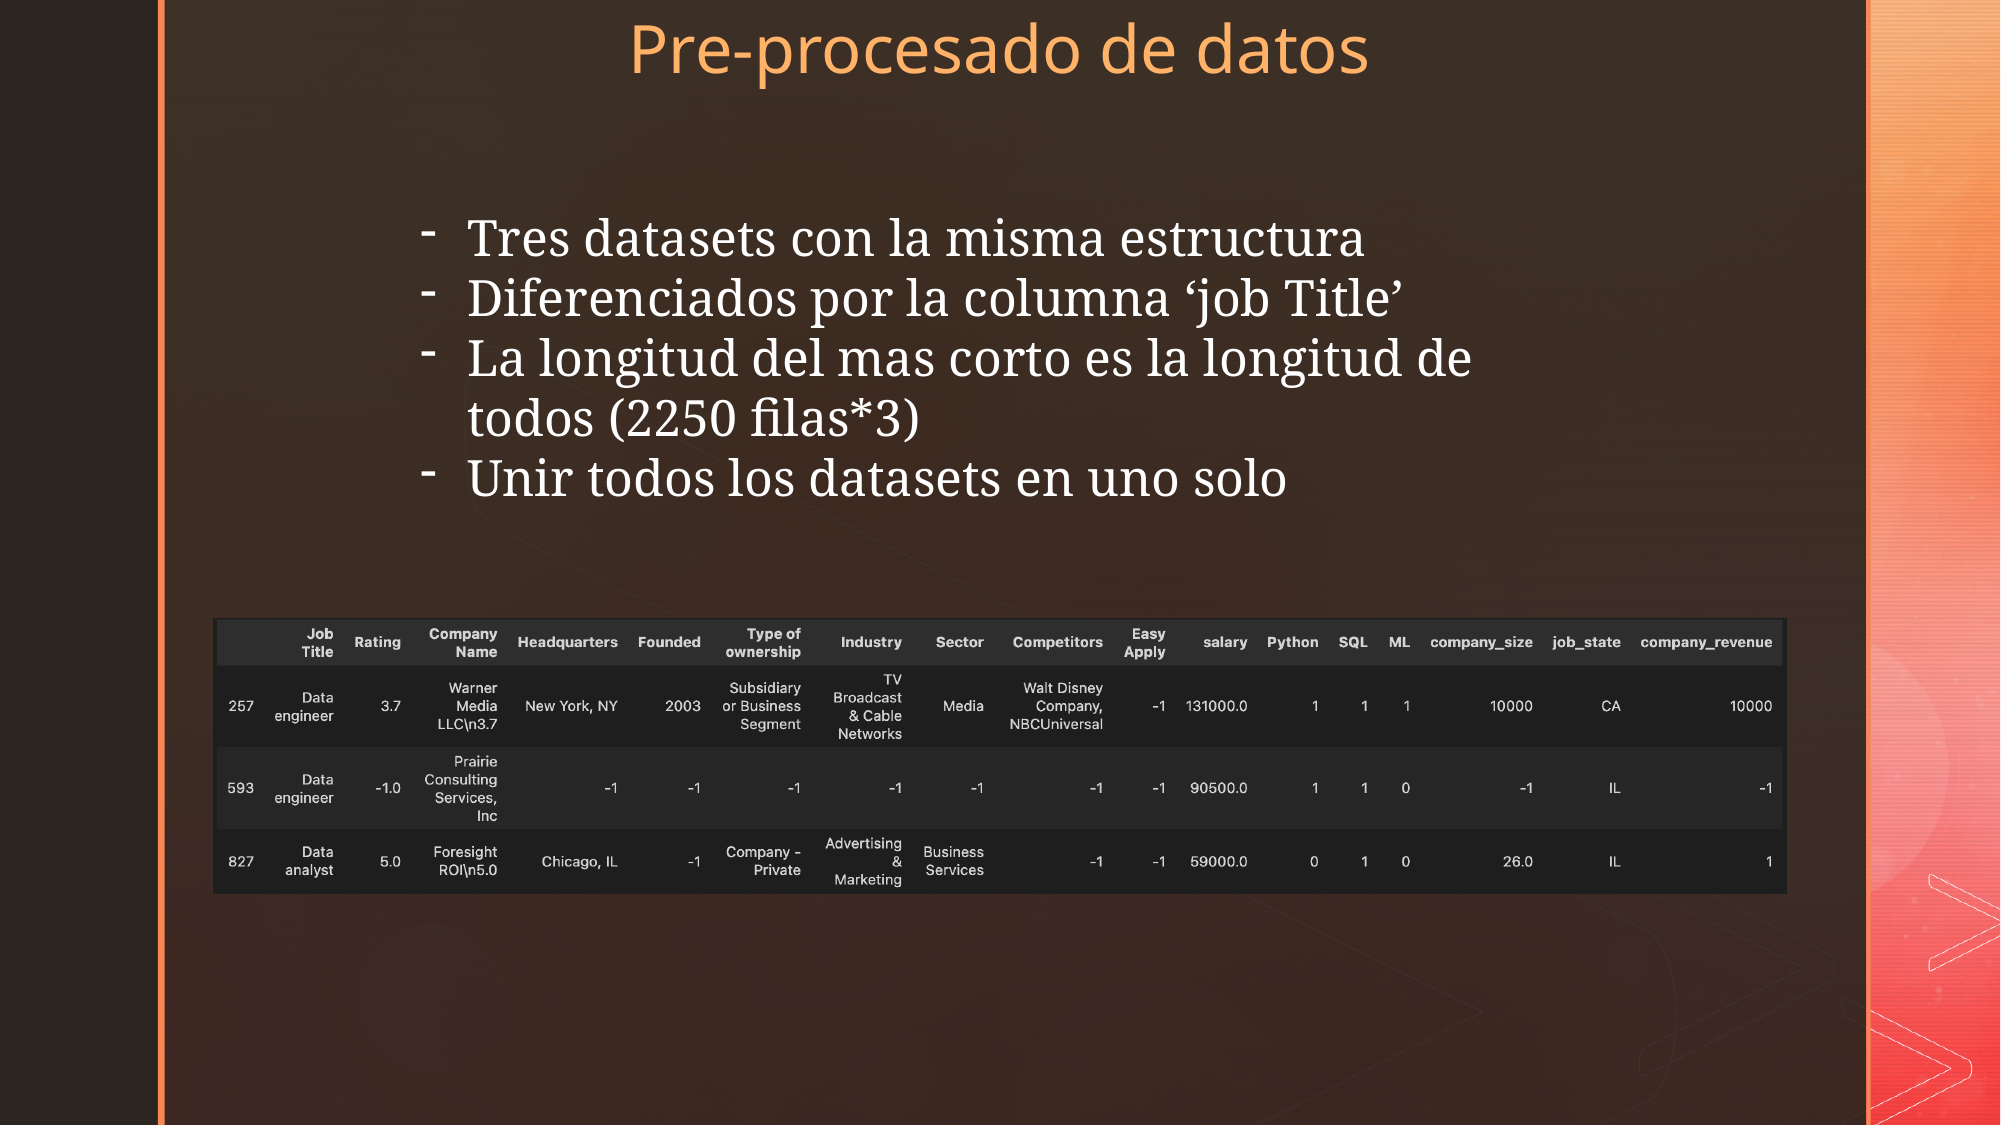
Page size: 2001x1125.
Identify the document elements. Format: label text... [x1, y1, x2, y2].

text_box Tres datasets con la misma estructura Diferenciados por la columna ‘job Title’ La longitud del mas corto es la longitud de todos (2250 filas*3) Unir todos los datasets en uno solo [405, 198, 1595, 514]
text_box Pre-procesado de datos [613, 0, 1387, 95]
picture [1871, 0, 2001, 1125]
picture [212, 617, 1787, 895]
